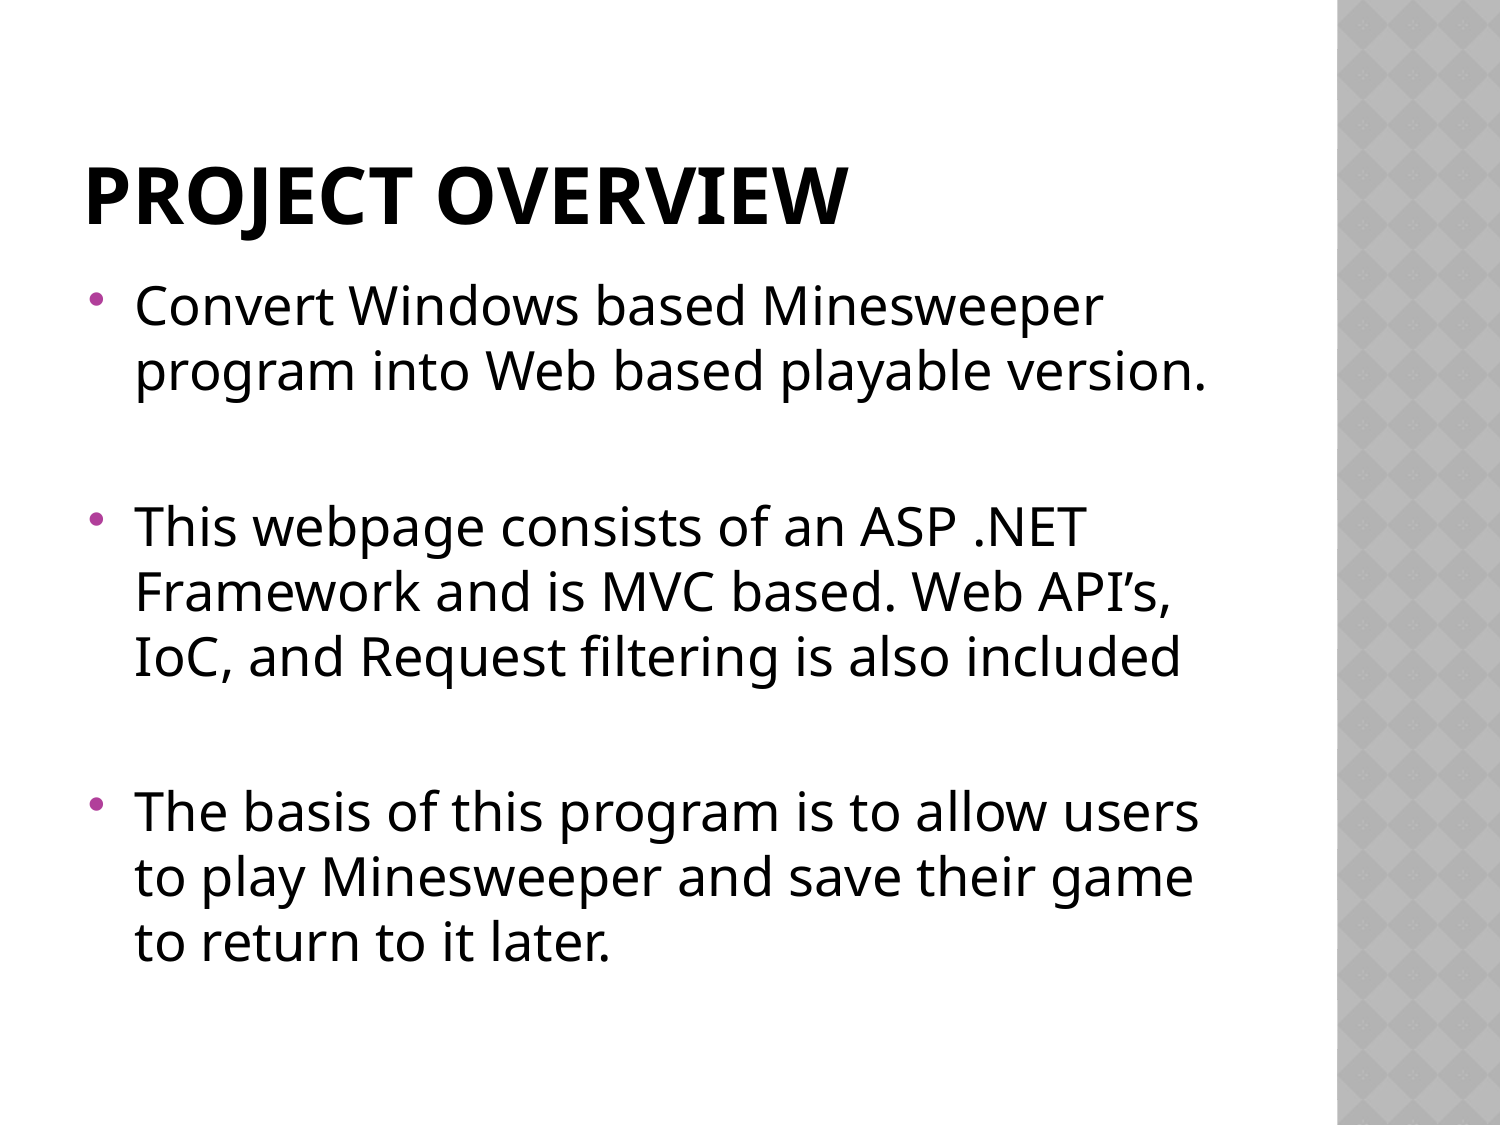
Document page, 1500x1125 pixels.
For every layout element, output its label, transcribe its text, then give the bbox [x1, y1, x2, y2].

title Project overview [75, 52, 1263, 240]
list Convert Windows based Minesweeper program into Web based playable version. This webpage consists of an ASP .NET Framework and is MVC based. Web API’s, IoC, and Request filtering is also included The basis of this program is to allow users to play Minesweeper and save their game to return to it later. [75, 264, 1263, 1059]
